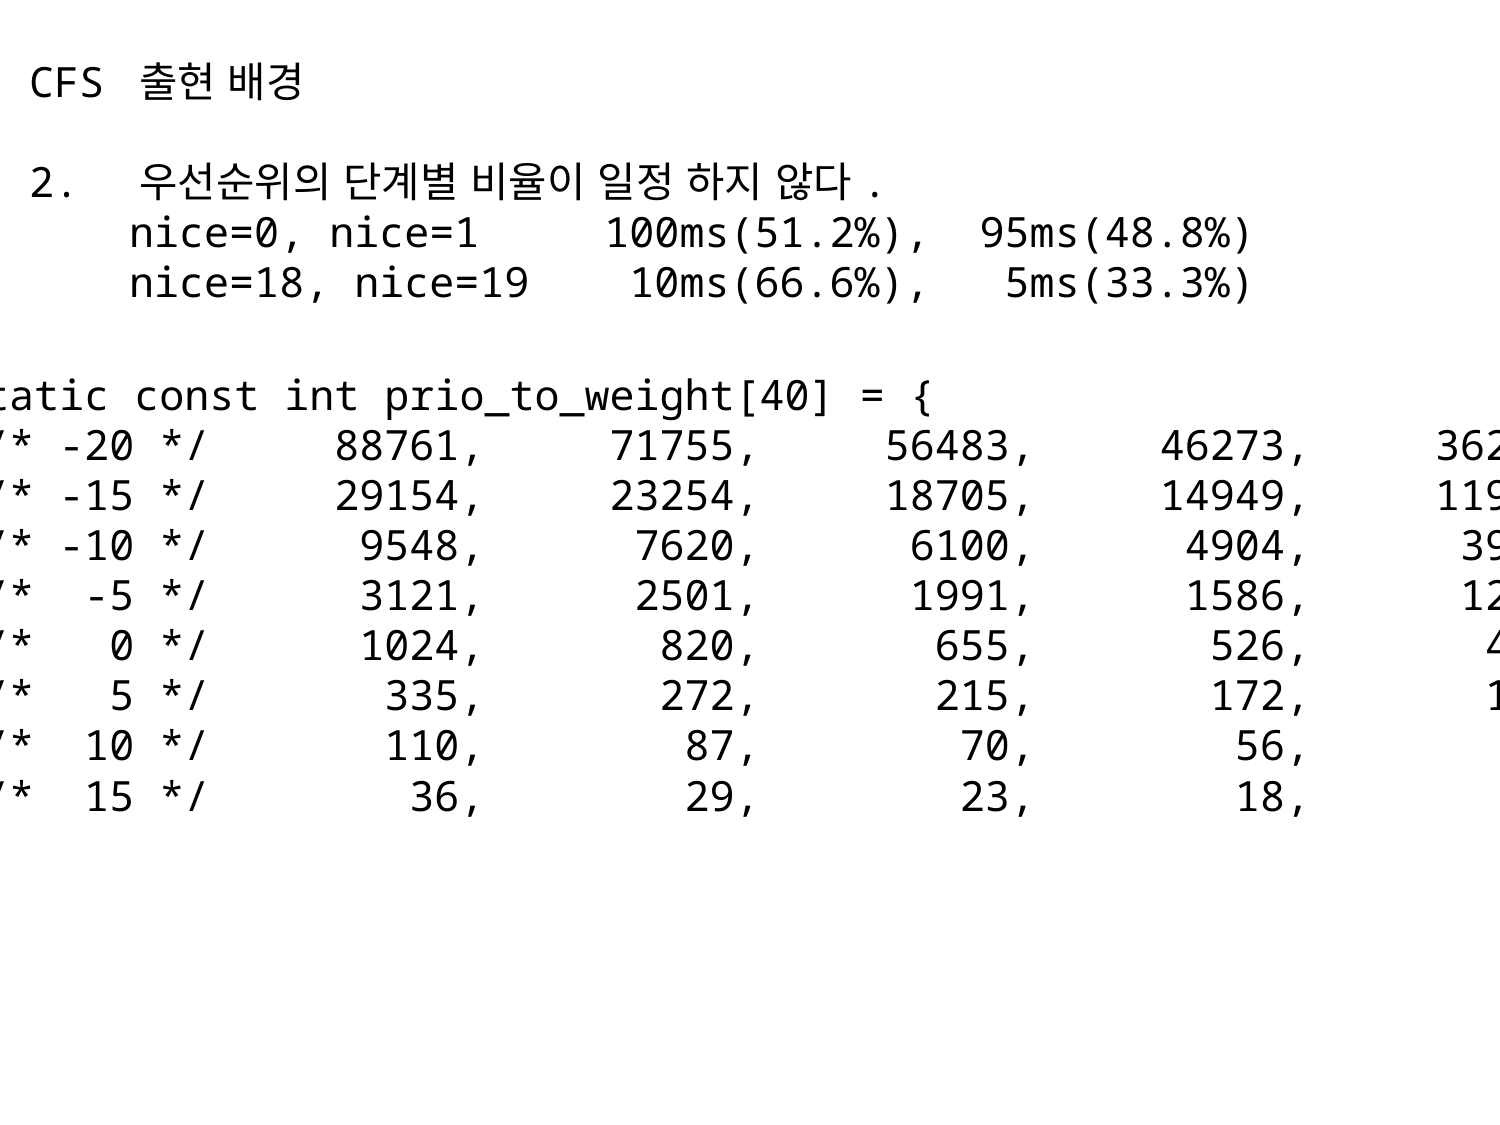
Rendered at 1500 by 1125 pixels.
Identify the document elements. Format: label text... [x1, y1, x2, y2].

text_box CFS 출현 배경 2. 우선순위의 단계별 비율이 일정 하지 않다. nice=0, nice=1 100ms(51.2%), 95ms(48.8%) nice=18, nice=19 10ms(66.6%), 5ms(33.3%) [0, 48, 1269, 361]
text_box static const int prio_to_weight[40] = { /* -20 */ 88761, 71755, 56483, 46273, 36291, /* -15 */ 29154, 23254, 18705, 14949, 11916, /* -10 */ 9548, 7620, 6100, 4904, 3906, /* -5 */ 3121, 2501, 1991, 1586, 1277, /* 0 */ 1024, 820, 655, 526, 423, /* 5 */ 335, 272, 215, 172, 137, /* 10 */ 110, 87, 70, 56, 45, /* 15 */ 36, 29, 23, 18, 15, }; [0, 361, 1500, 927]
